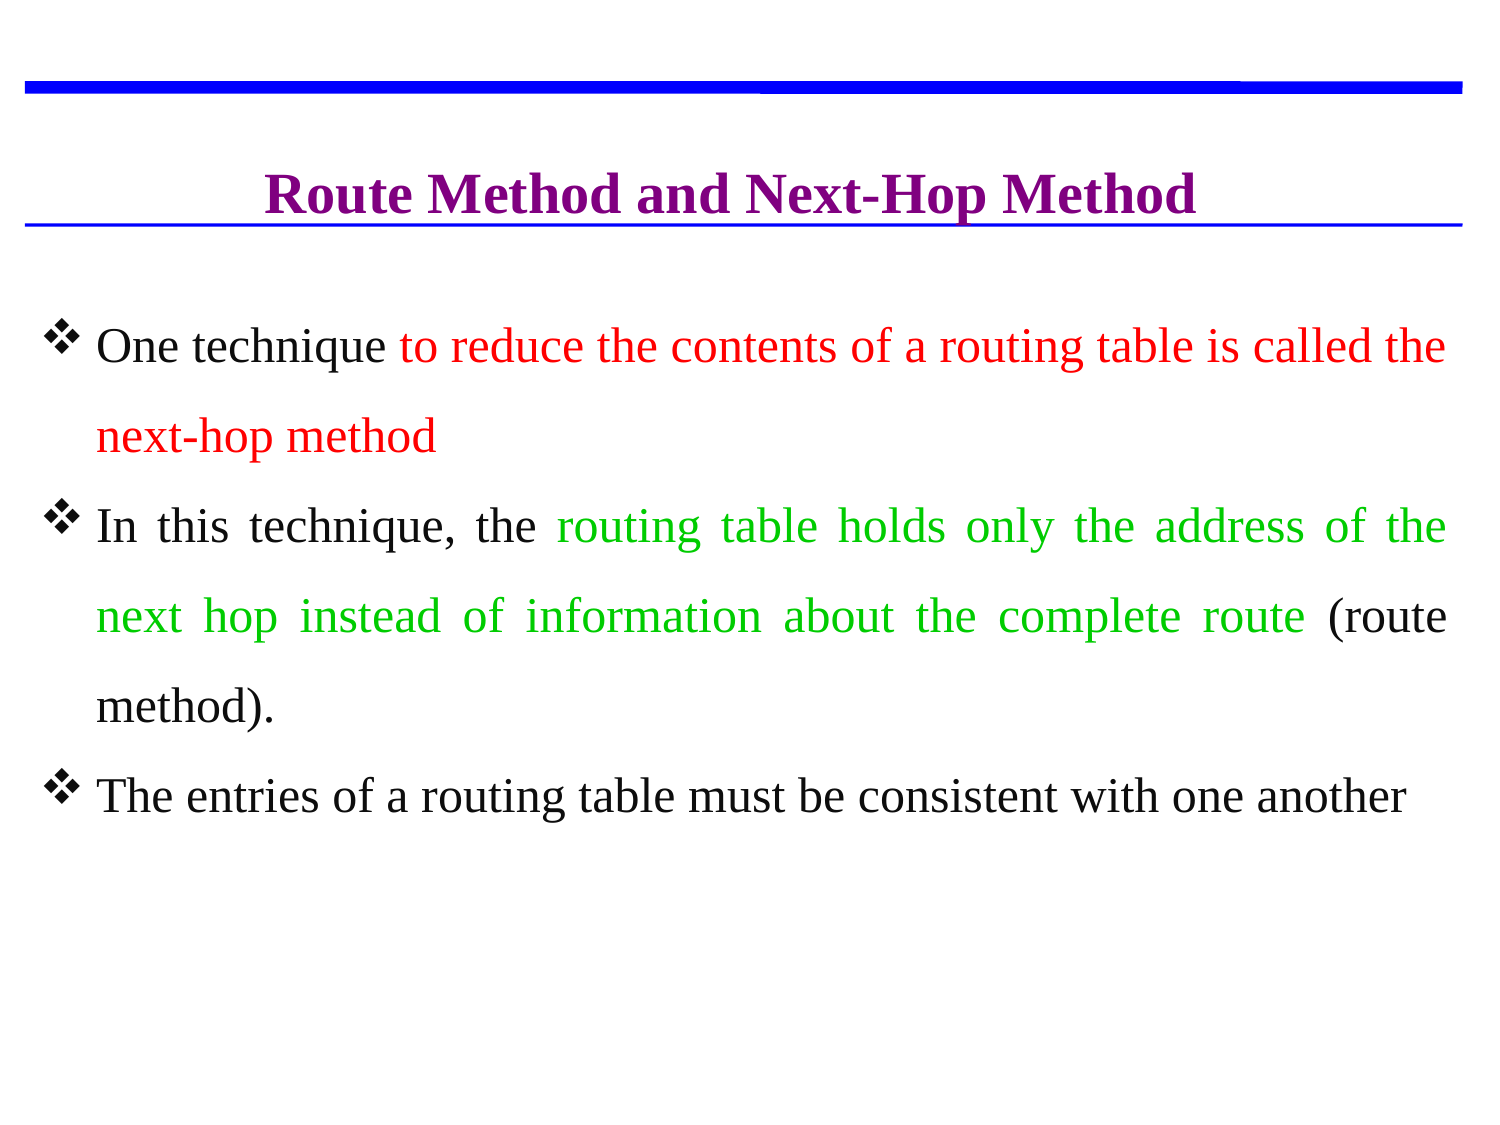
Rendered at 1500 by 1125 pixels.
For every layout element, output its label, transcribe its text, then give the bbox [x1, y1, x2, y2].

text_box Route Method and Next-Hop Method [124, 112, 1338, 200]
text_box One technique to reduce the contents of a routing table is called the next-hop method In this technique, the routing table holds only the address of the next hop instead of information about the complete route (route method). The entries of a routing table must be consistent with one another [24, 274, 1463, 830]
